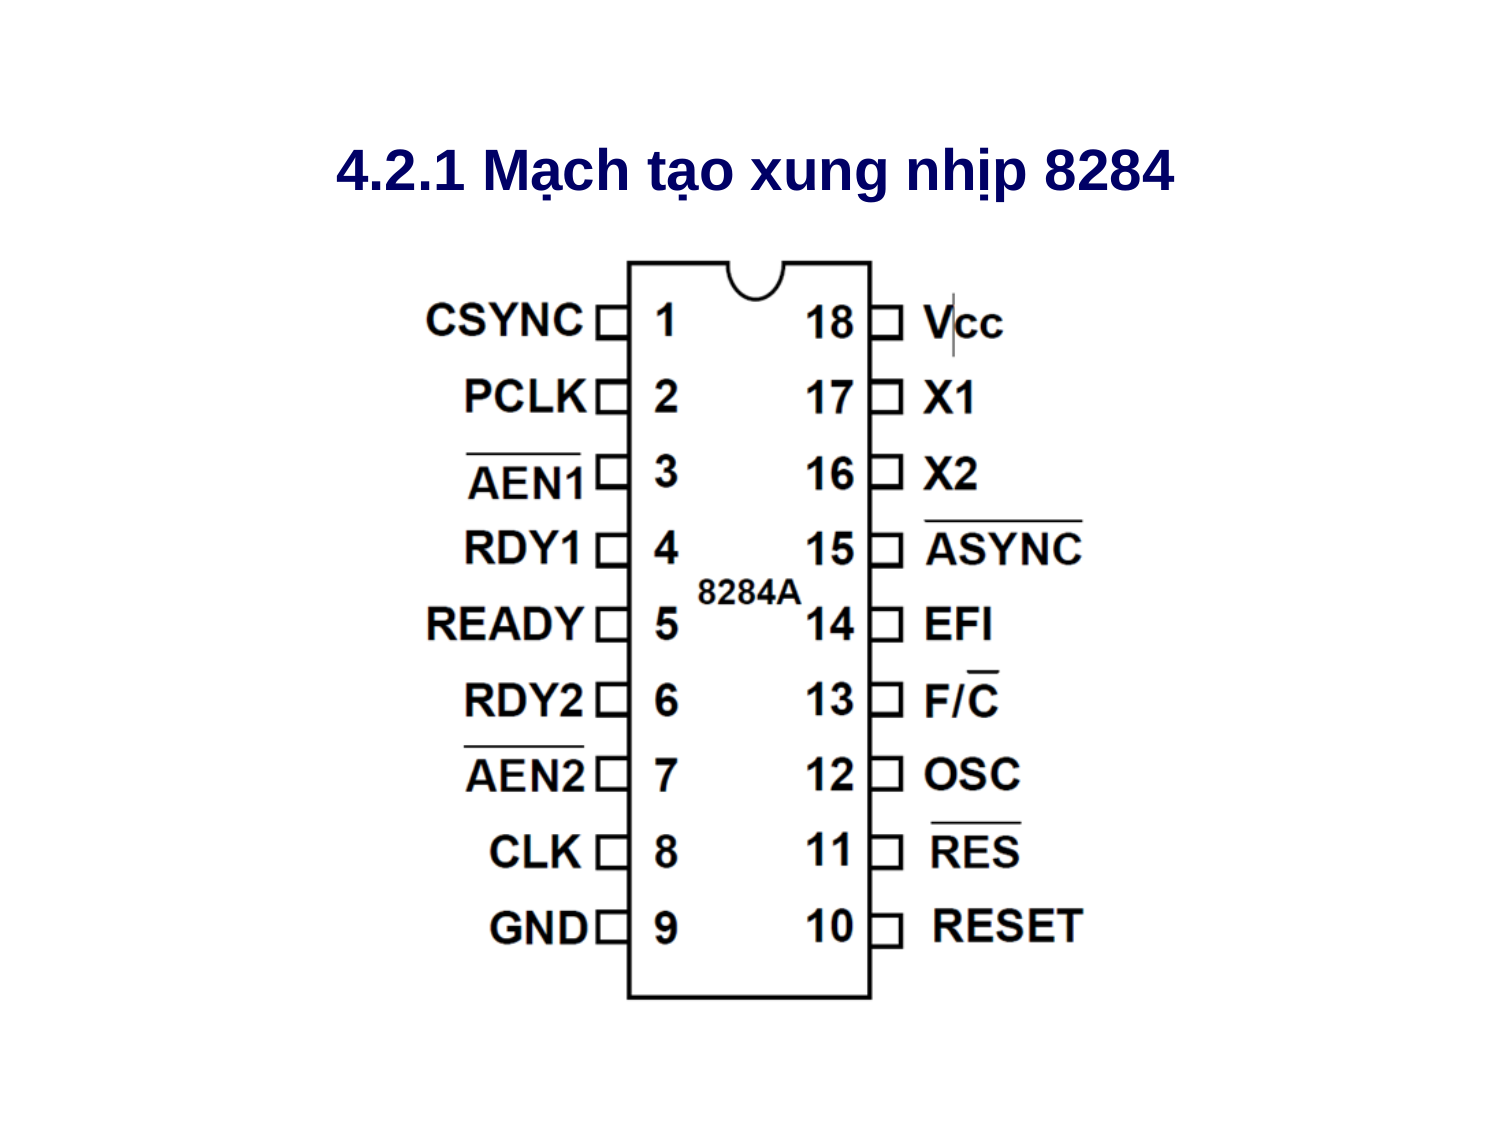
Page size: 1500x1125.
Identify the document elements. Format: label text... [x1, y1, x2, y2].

title 4.2.1 Mạch tạo xung nhịp 8284 [37, 125, 1474, 211]
picture [412, 224, 1101, 1016]
